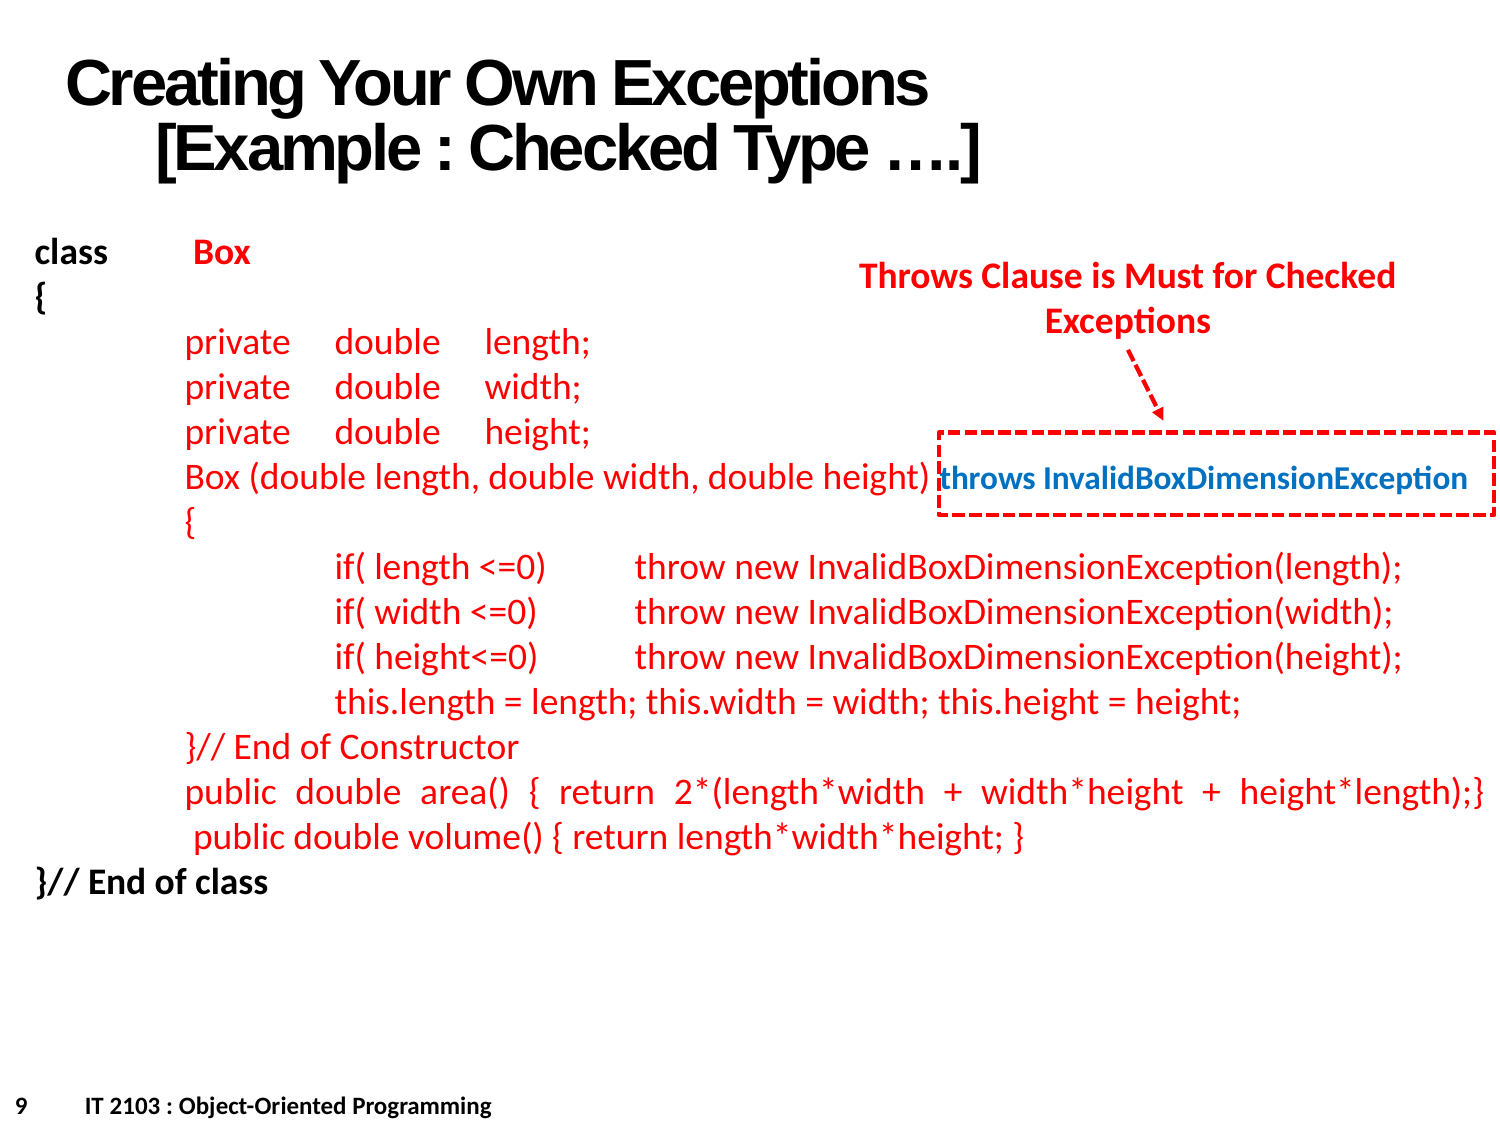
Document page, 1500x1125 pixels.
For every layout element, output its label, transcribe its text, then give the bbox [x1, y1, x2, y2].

text_box [937, 430, 1496, 517]
text_box Throws Clause is Must for Checked Exceptions [814, 243, 1442, 349]
list Creating Your Own Exceptions [Example : Checked Type ….] [50, 24, 1088, 213]
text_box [1127, 349, 1164, 421]
text_box class Box { private double length; private double width; private double height; Box (double length, double width, double height) throws InvalidBoxDimensionException { if( length <=0) throw new InvalidBoxDimensionException(length); if( width <=0) throw new InvalidBoxDimensionException(width); if( height<=0) throw new InvalidBoxDimensionException(height); this.length = length; this.width = width; this.height = height; }// End of Constructor public double area() { return 2*(length*width + width*height + height*length);} public double volume() { return length*width*height; } }// End of class [19, 219, 1500, 910]
